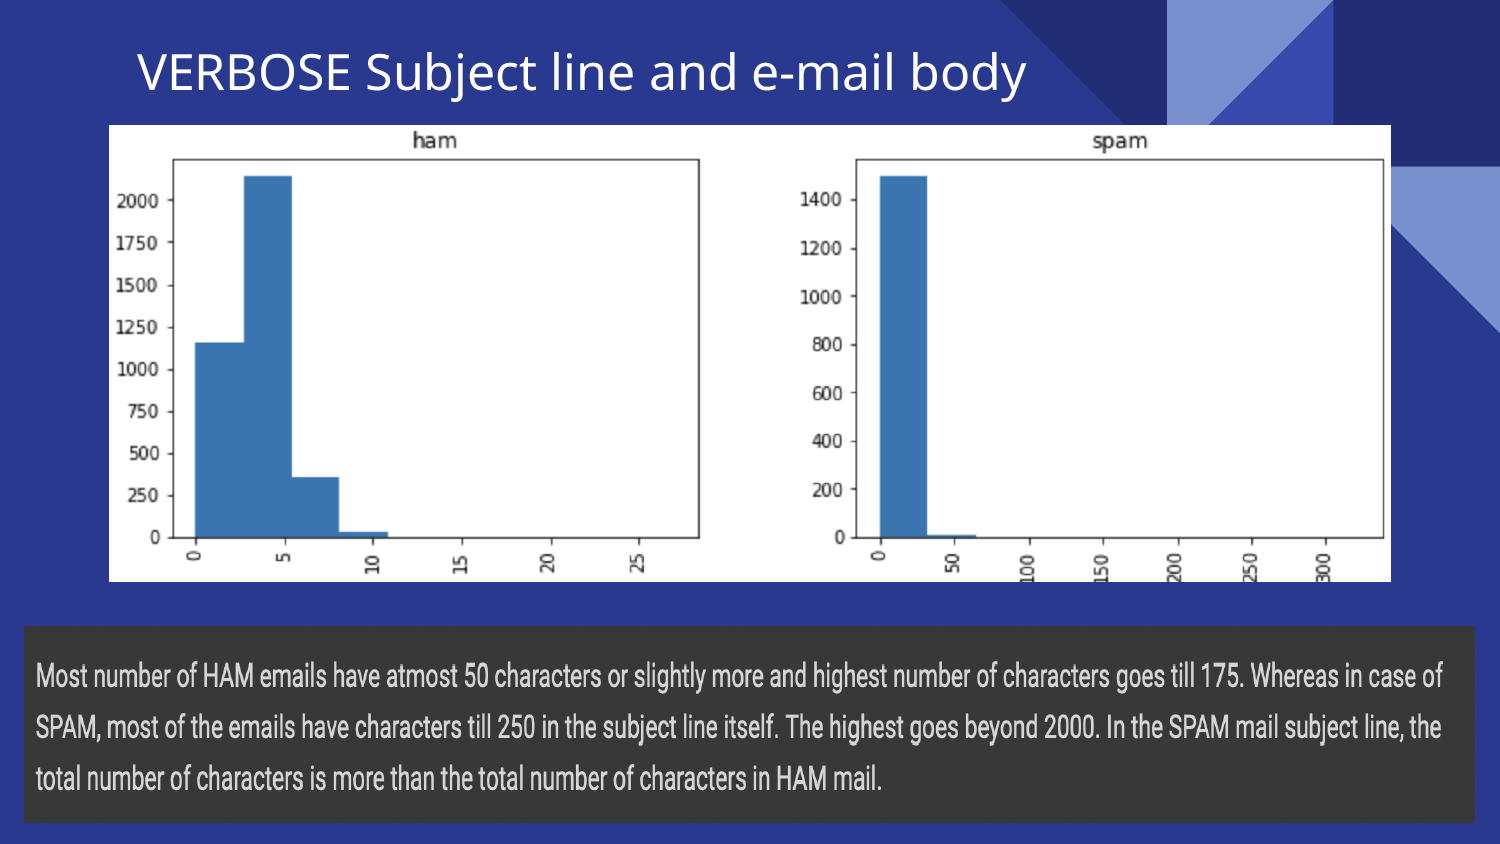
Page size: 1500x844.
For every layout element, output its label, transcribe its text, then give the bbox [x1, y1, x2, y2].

picture [24, 626, 1476, 823]
text_box VERBOSE Subject line and e-mail body [122, 24, 1259, 115]
picture [109, 124, 1391, 583]
